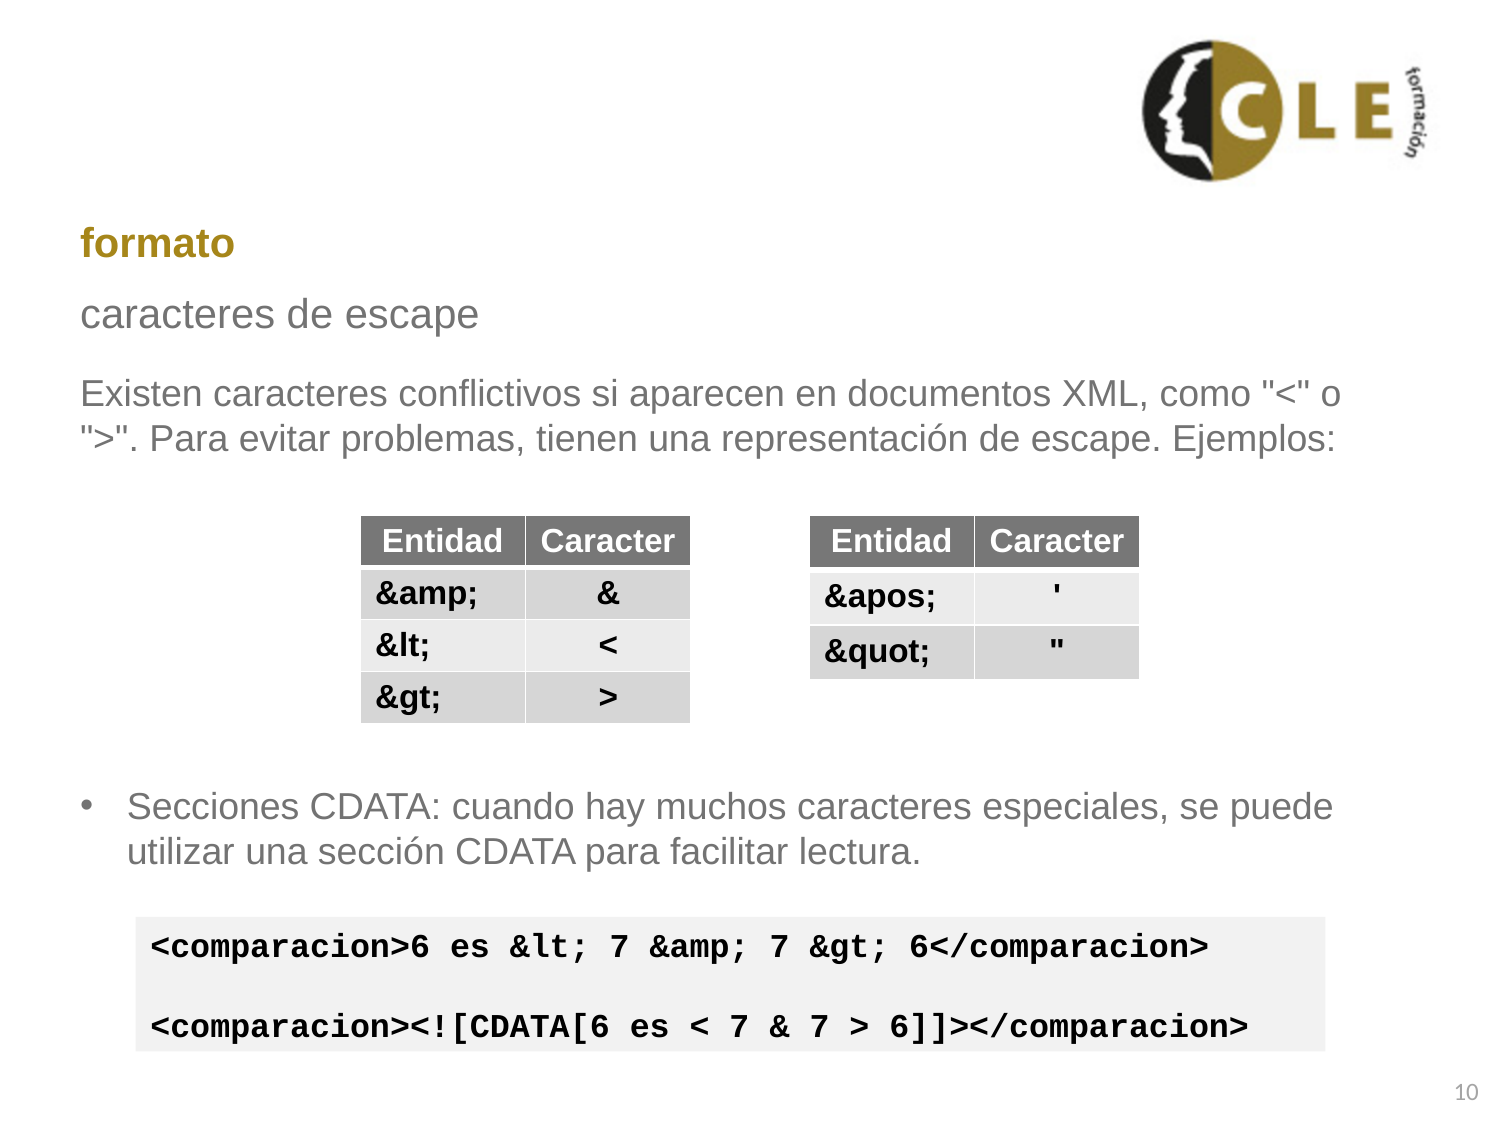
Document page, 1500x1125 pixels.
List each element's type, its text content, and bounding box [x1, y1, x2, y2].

table_cell &amp; [361, 570, 525, 619]
list caracteres de escape [64, 278, 1424, 350]
list Existen caracteres conflictivos si aparecen en documentos XML, como "<" o ">". Para evitar problemas, tienen una representación de escape. Ejemplos: Secciones CDATA: cuando hay muchos caracteres especiales, se puede utilizar una sección CDATA para facilitar lectura. [64, 361, 1424, 1047]
table_cell &lt; [361, 620, 525, 671]
table_cell < [526, 620, 690, 671]
table_cell &gt; [361, 672, 525, 723]
text_box <comparacion>6 es &lt; 7 &amp; 7 &gt; 6</comparacion> <comparacion><![CDATA[6 es < 7 & 7 > 6]]></comparacion> [135, 916, 1326, 1052]
table_cell & [526, 570, 690, 619]
table_header Caracter [526, 516, 690, 565]
table_cell " [975, 626, 1139, 679]
picture [1092, 19, 1462, 207]
table_header Caracter [975, 516, 1139, 567]
table_cell > [526, 672, 690, 723]
slide_number 10 [1386, 1060, 1495, 1121]
table_cell &quot; [810, 626, 974, 679]
table_cell &apos; [810, 573, 974, 624]
title formato [64, 208, 1424, 278]
table_cell ' [975, 573, 1139, 624]
table_header Entidad [361, 516, 525, 565]
table_header Entidad [810, 516, 974, 567]
